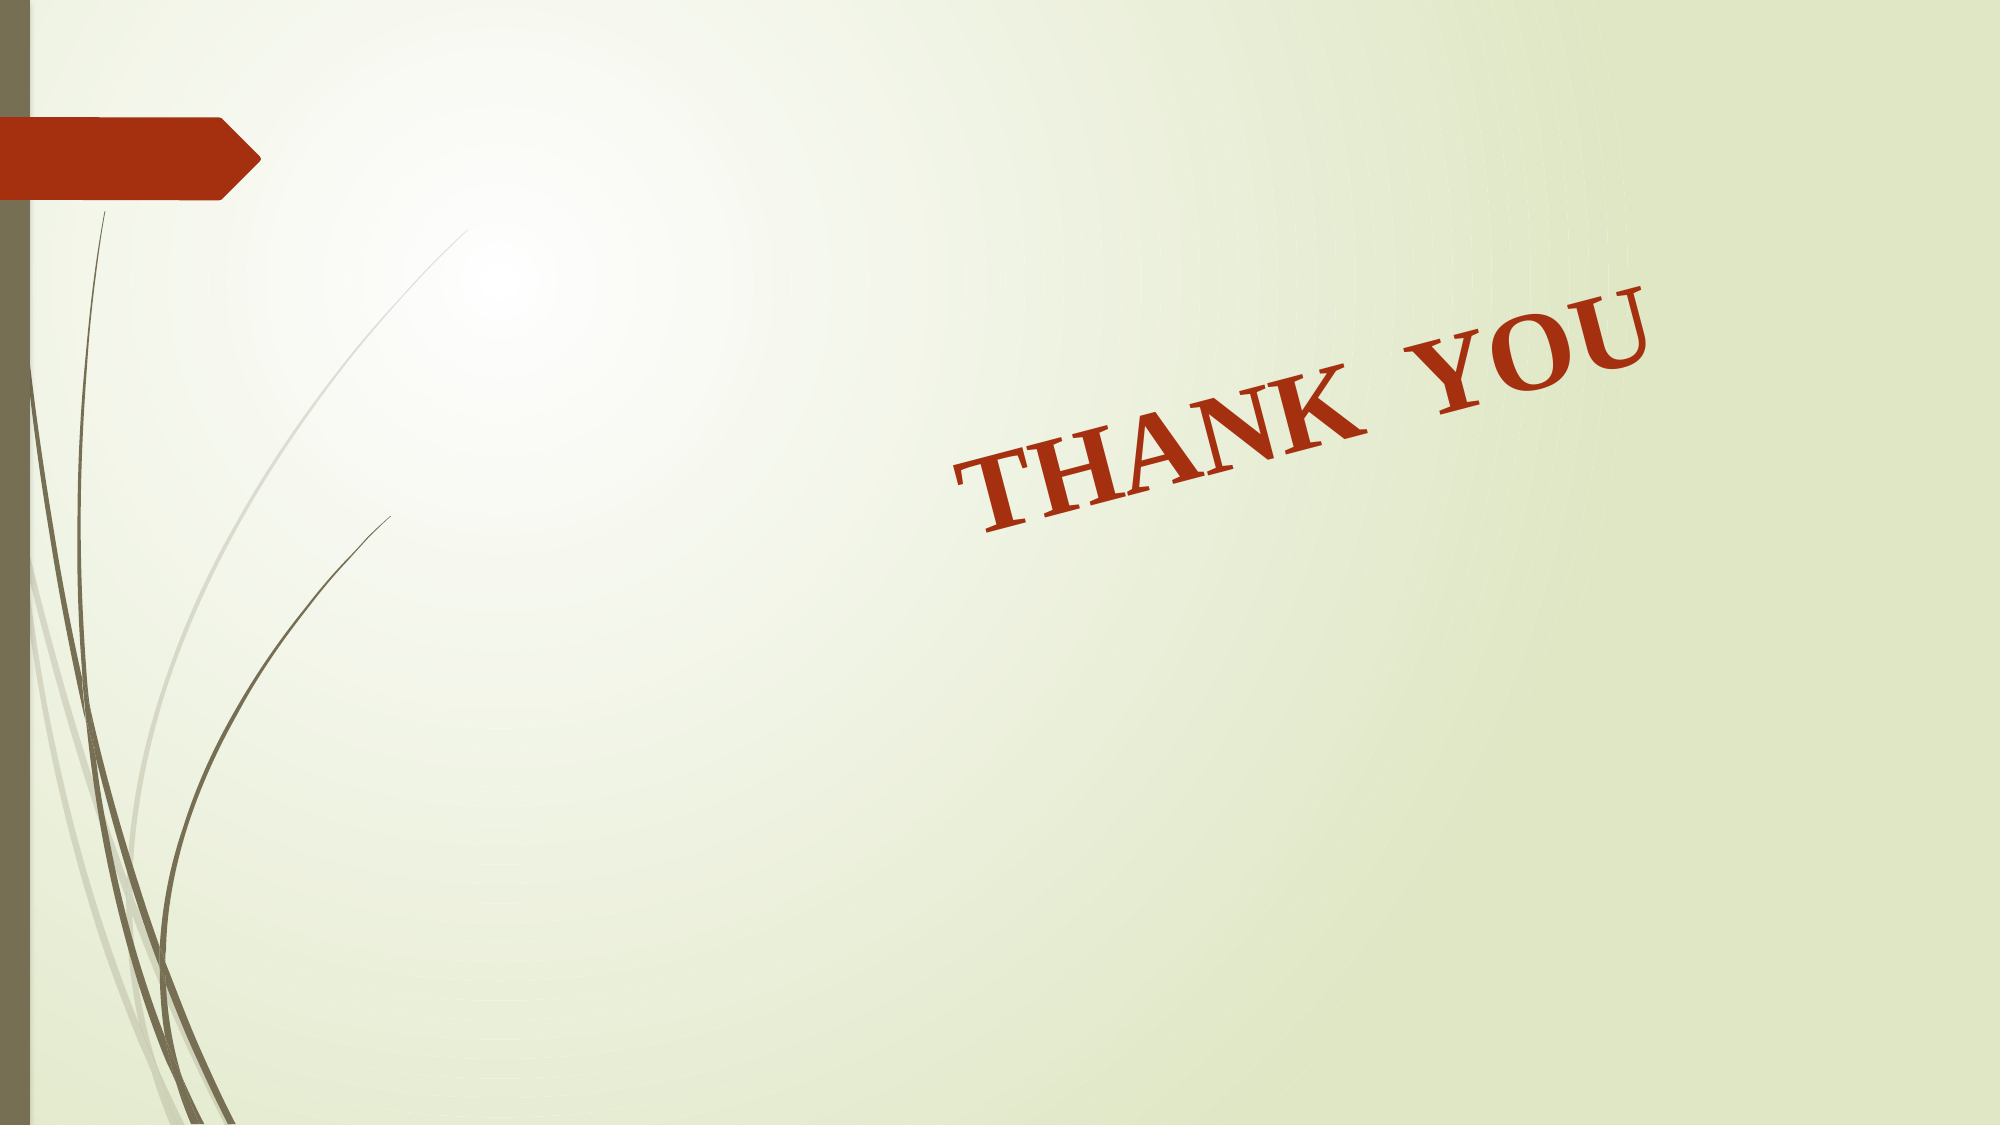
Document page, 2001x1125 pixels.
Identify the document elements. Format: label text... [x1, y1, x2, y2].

title THANK YOU [138, 194, 1862, 843]
